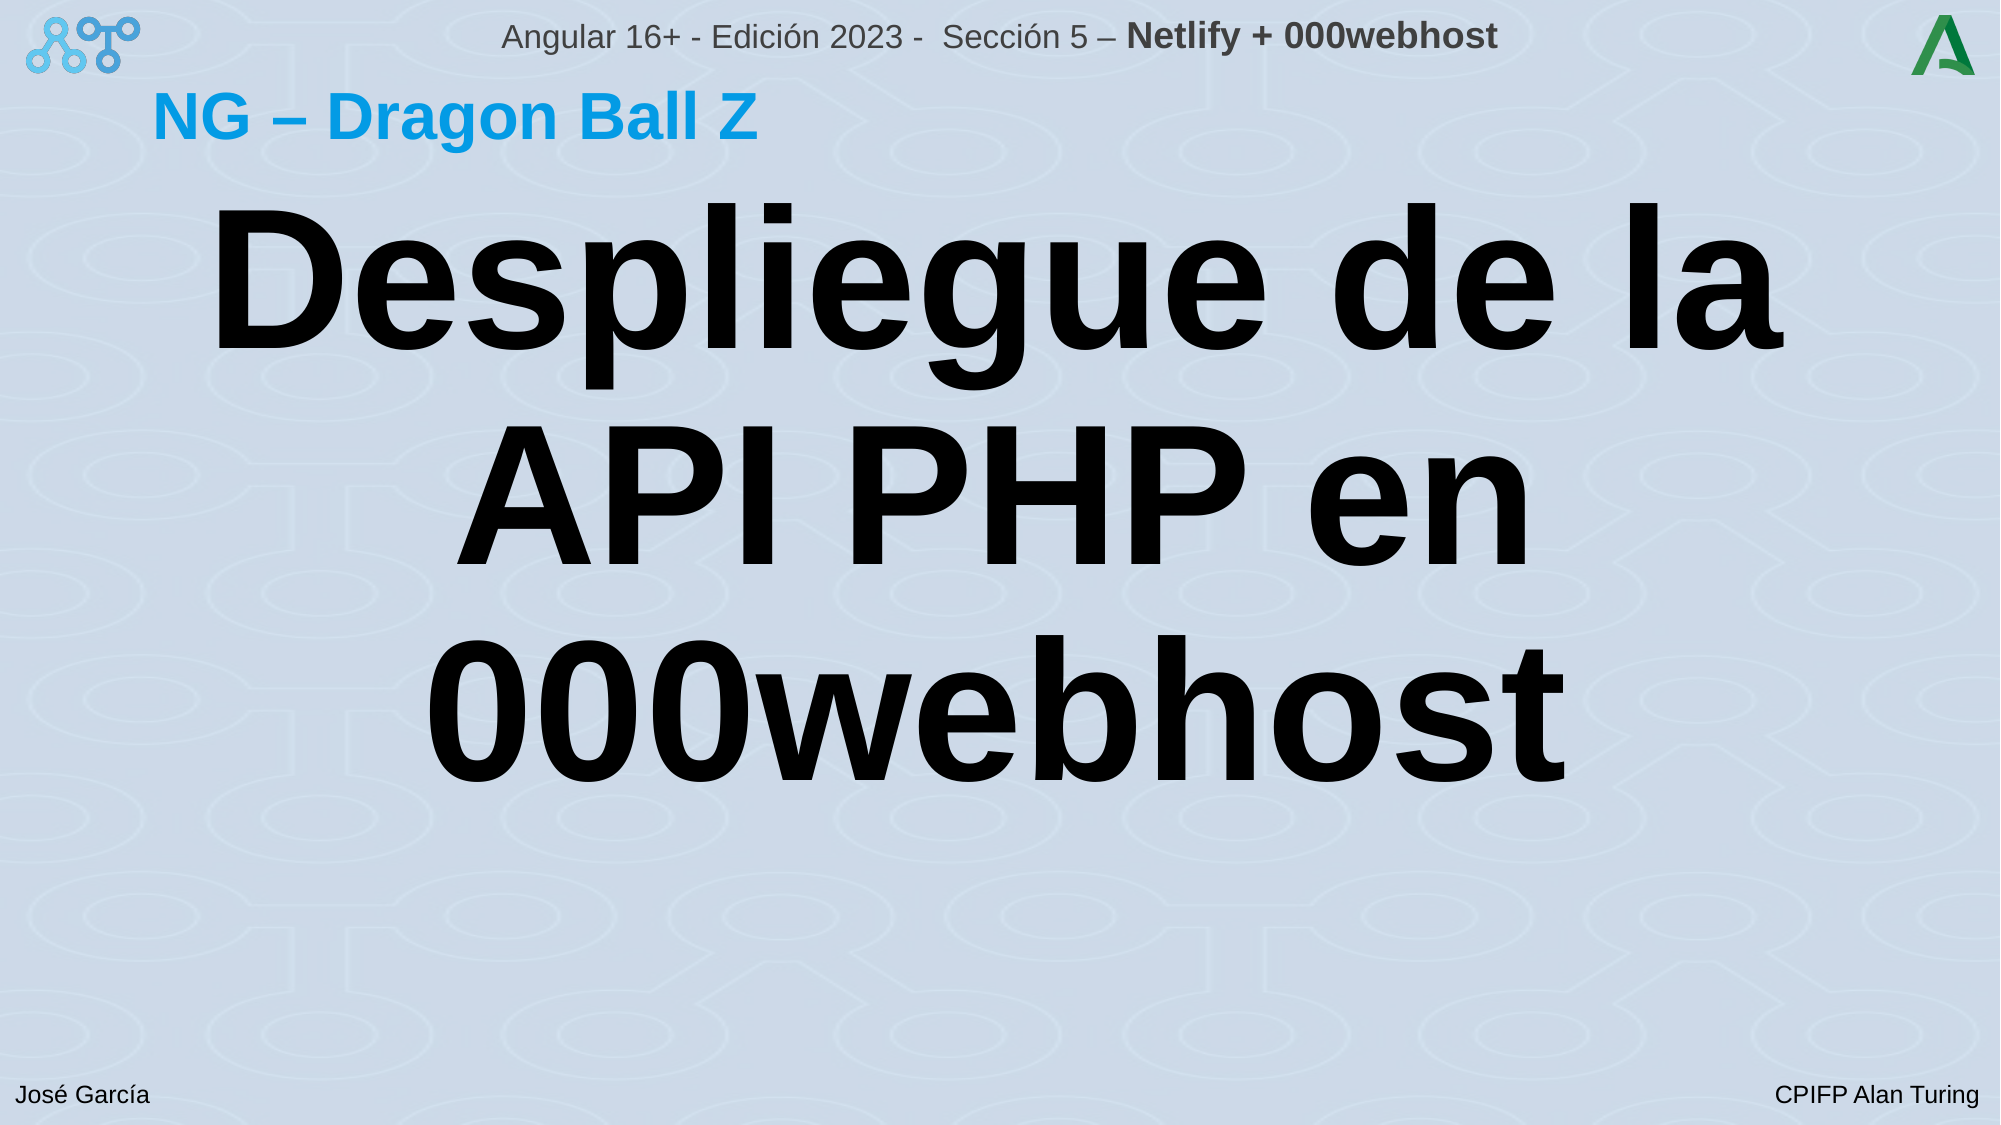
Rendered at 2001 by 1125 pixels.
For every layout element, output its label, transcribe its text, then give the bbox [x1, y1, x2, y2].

text_box José García [0, 1071, 166, 1117]
title NG – Dragon Ball Z [137, 59, 1863, 177]
text_box Angular 16+ - Edición 2023 - Sección 5 – Netlify + 000webhost [477, 3, 1514, 64]
text_box CPIFP Alan Turing [1759, 1071, 1996, 1117]
picture [1911, 15, 1975, 75]
picture [24, 15, 142, 75]
list Despliegue de la API PHP en 000webhost [50, 168, 1940, 1066]
